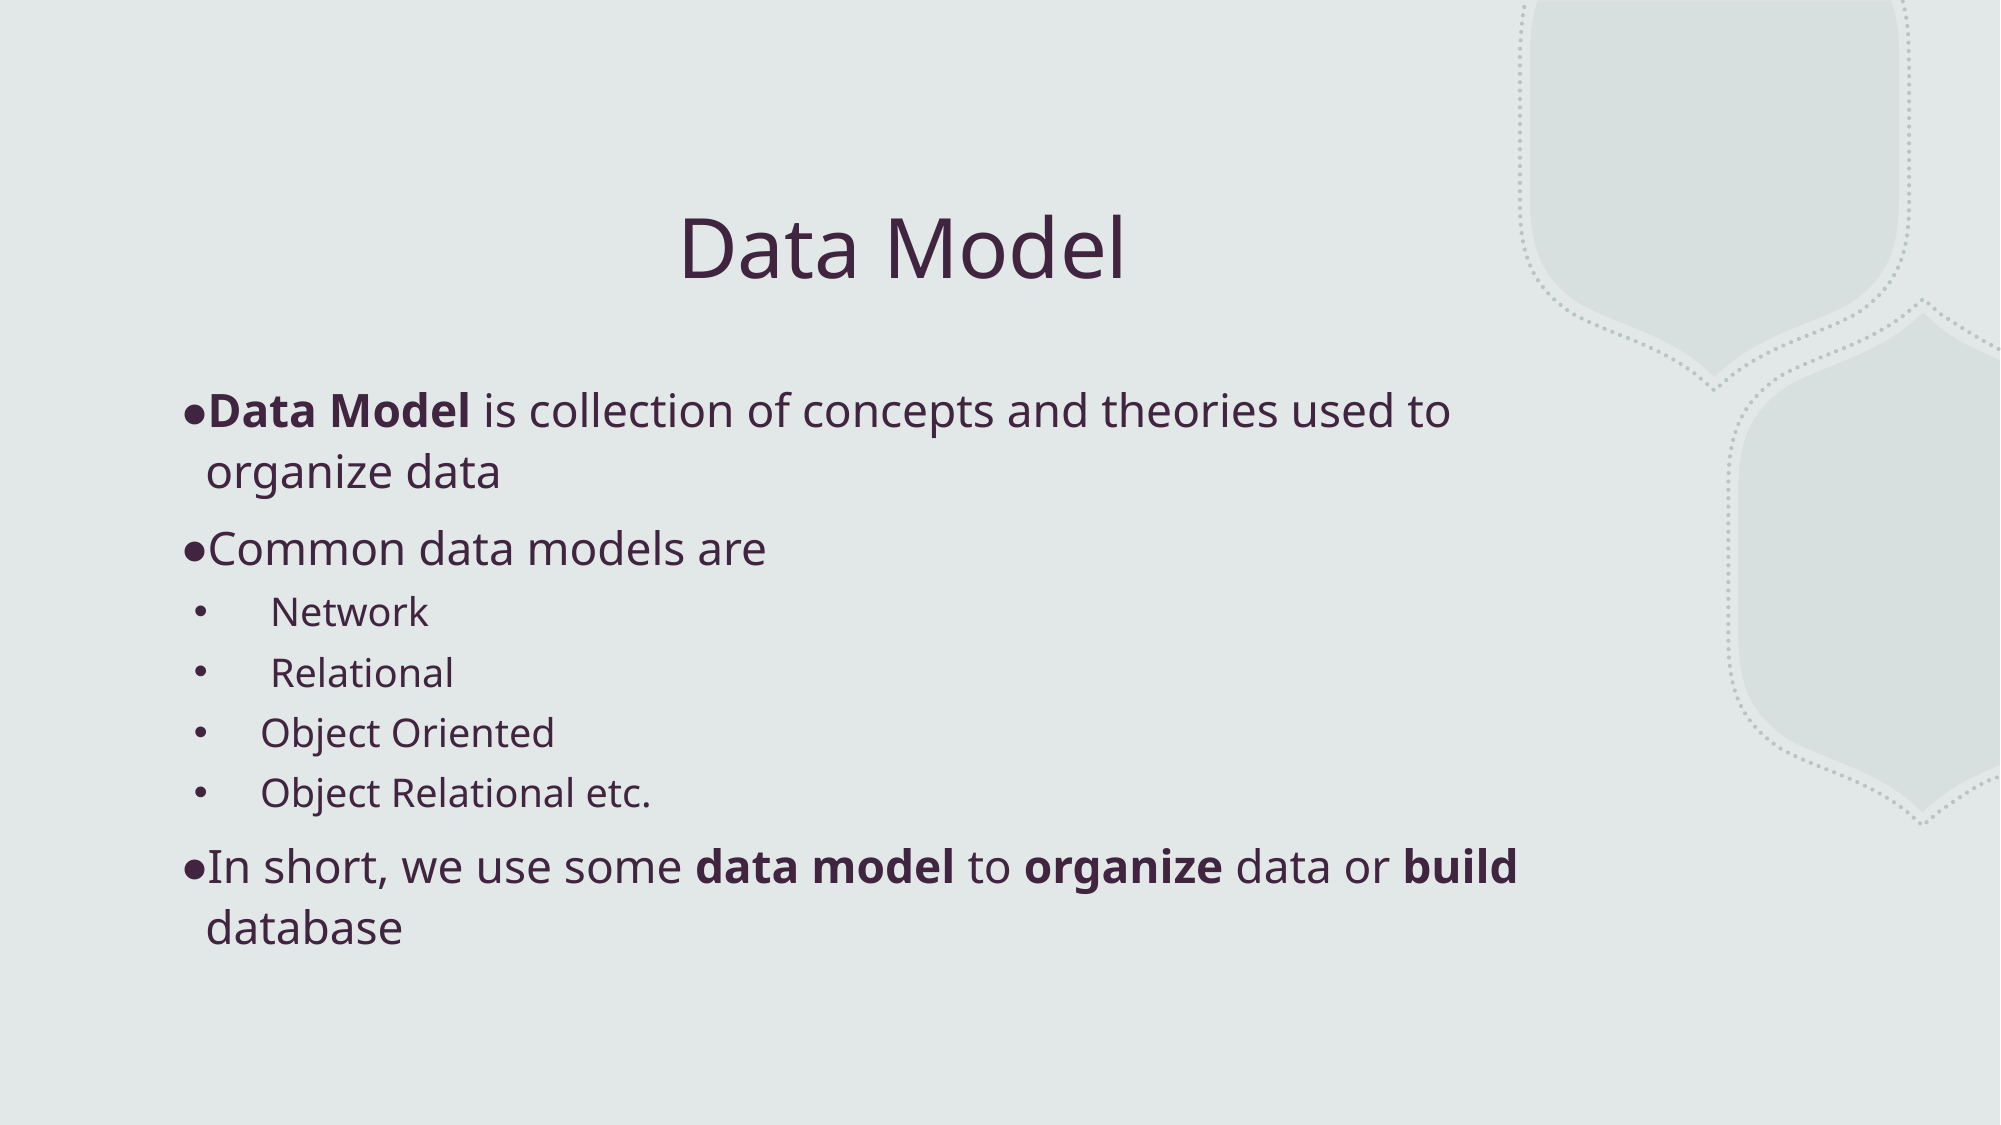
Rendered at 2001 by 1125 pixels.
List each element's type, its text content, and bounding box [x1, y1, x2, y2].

list Data Model is collection of concepts and theories used to organize data Common data models are Network Relational Object Oriented Object Relational etc. In short, we use some data model to organize data or build database [158, 368, 1648, 968]
title Data Model [158, 157, 1648, 332]
